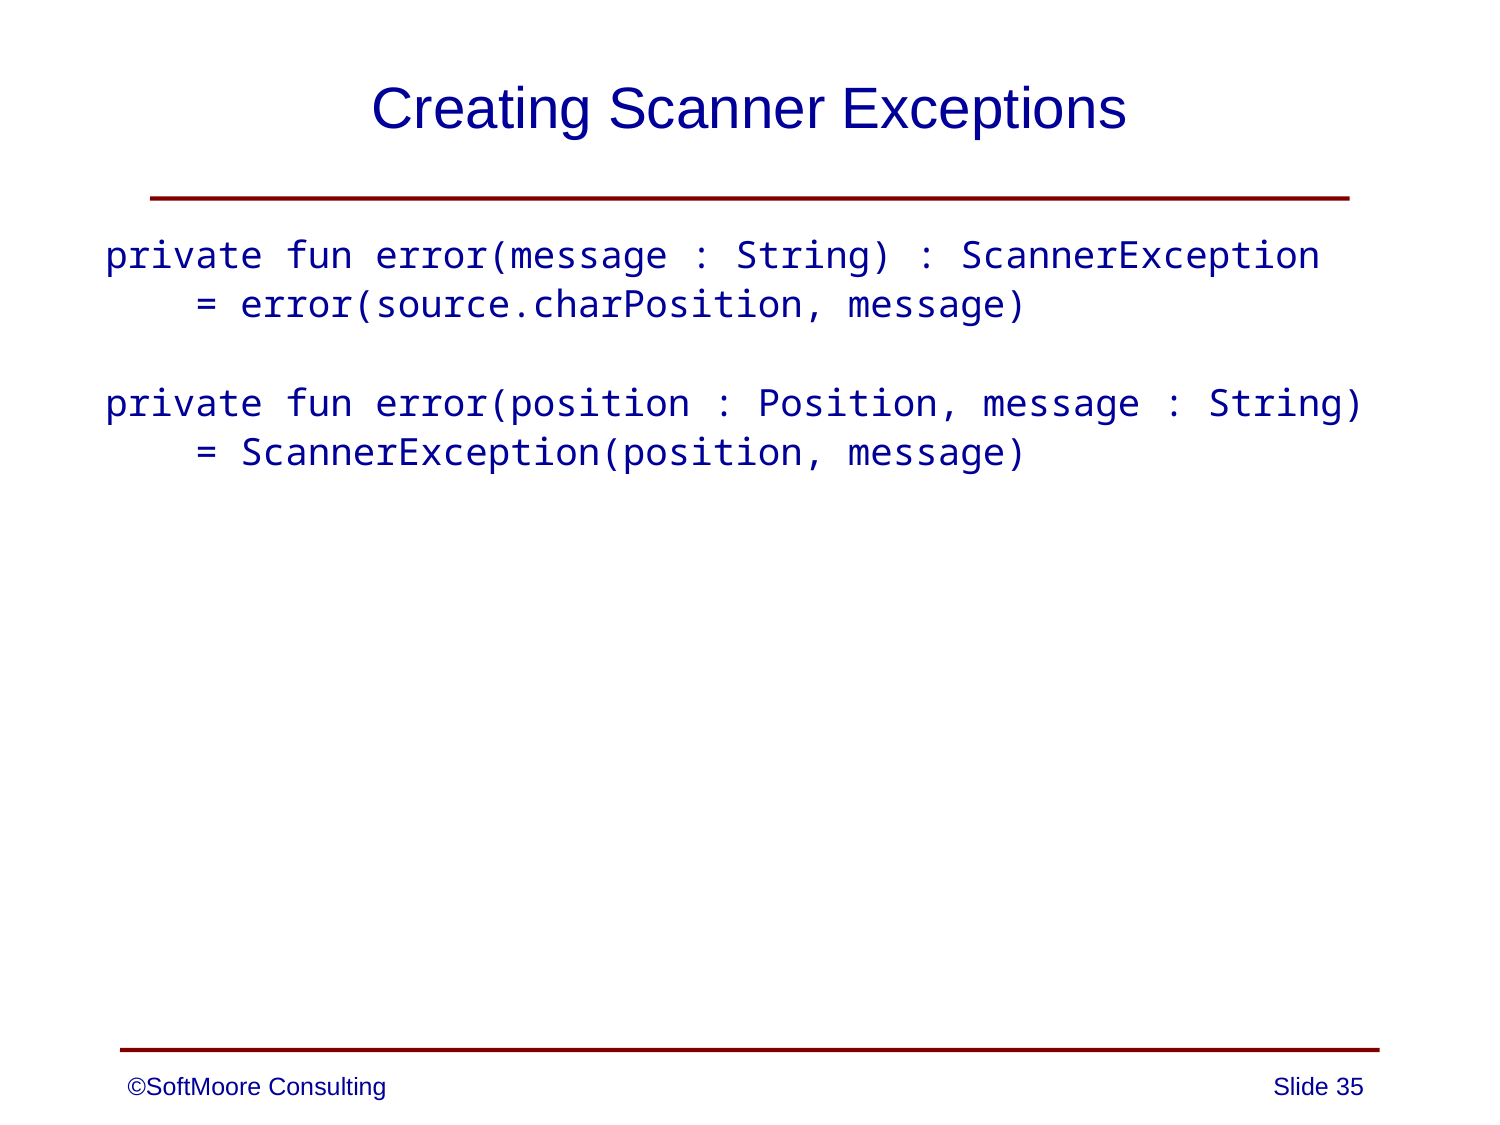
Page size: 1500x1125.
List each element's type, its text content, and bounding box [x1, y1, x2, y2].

list private fun error(message : String) : ScannerException = error(source.charPosition, message) private fun error(position : Position, message : String) = ScannerException(position, message) [74, 223, 1425, 1034]
slide_number Slide 35 [1078, 1061, 1380, 1109]
footer ©SoftMoore Consulting [111, 1061, 563, 1109]
title Creating Scanner Exceptions [149, 22, 1350, 188]
